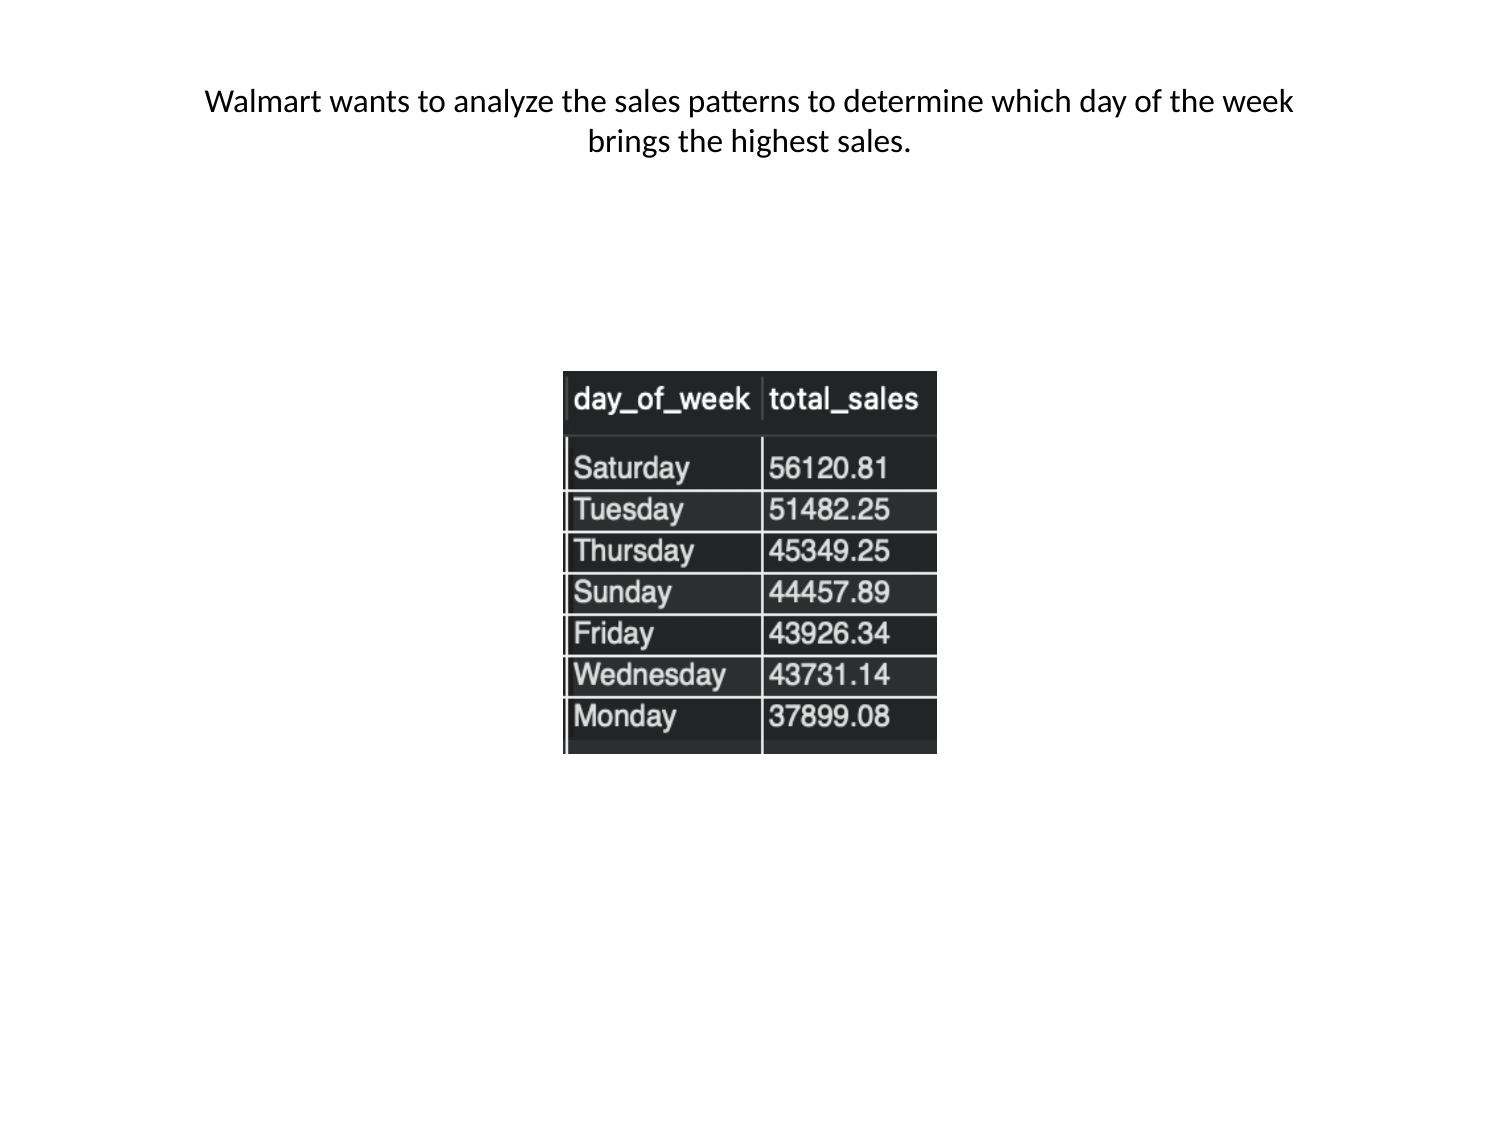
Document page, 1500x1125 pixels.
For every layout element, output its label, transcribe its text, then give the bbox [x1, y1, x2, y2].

title Walmart wants to analyze the sales patterns to determine which day of the week brings the highest sales. [75, 45, 1425, 233]
picture [563, 371, 937, 754]
